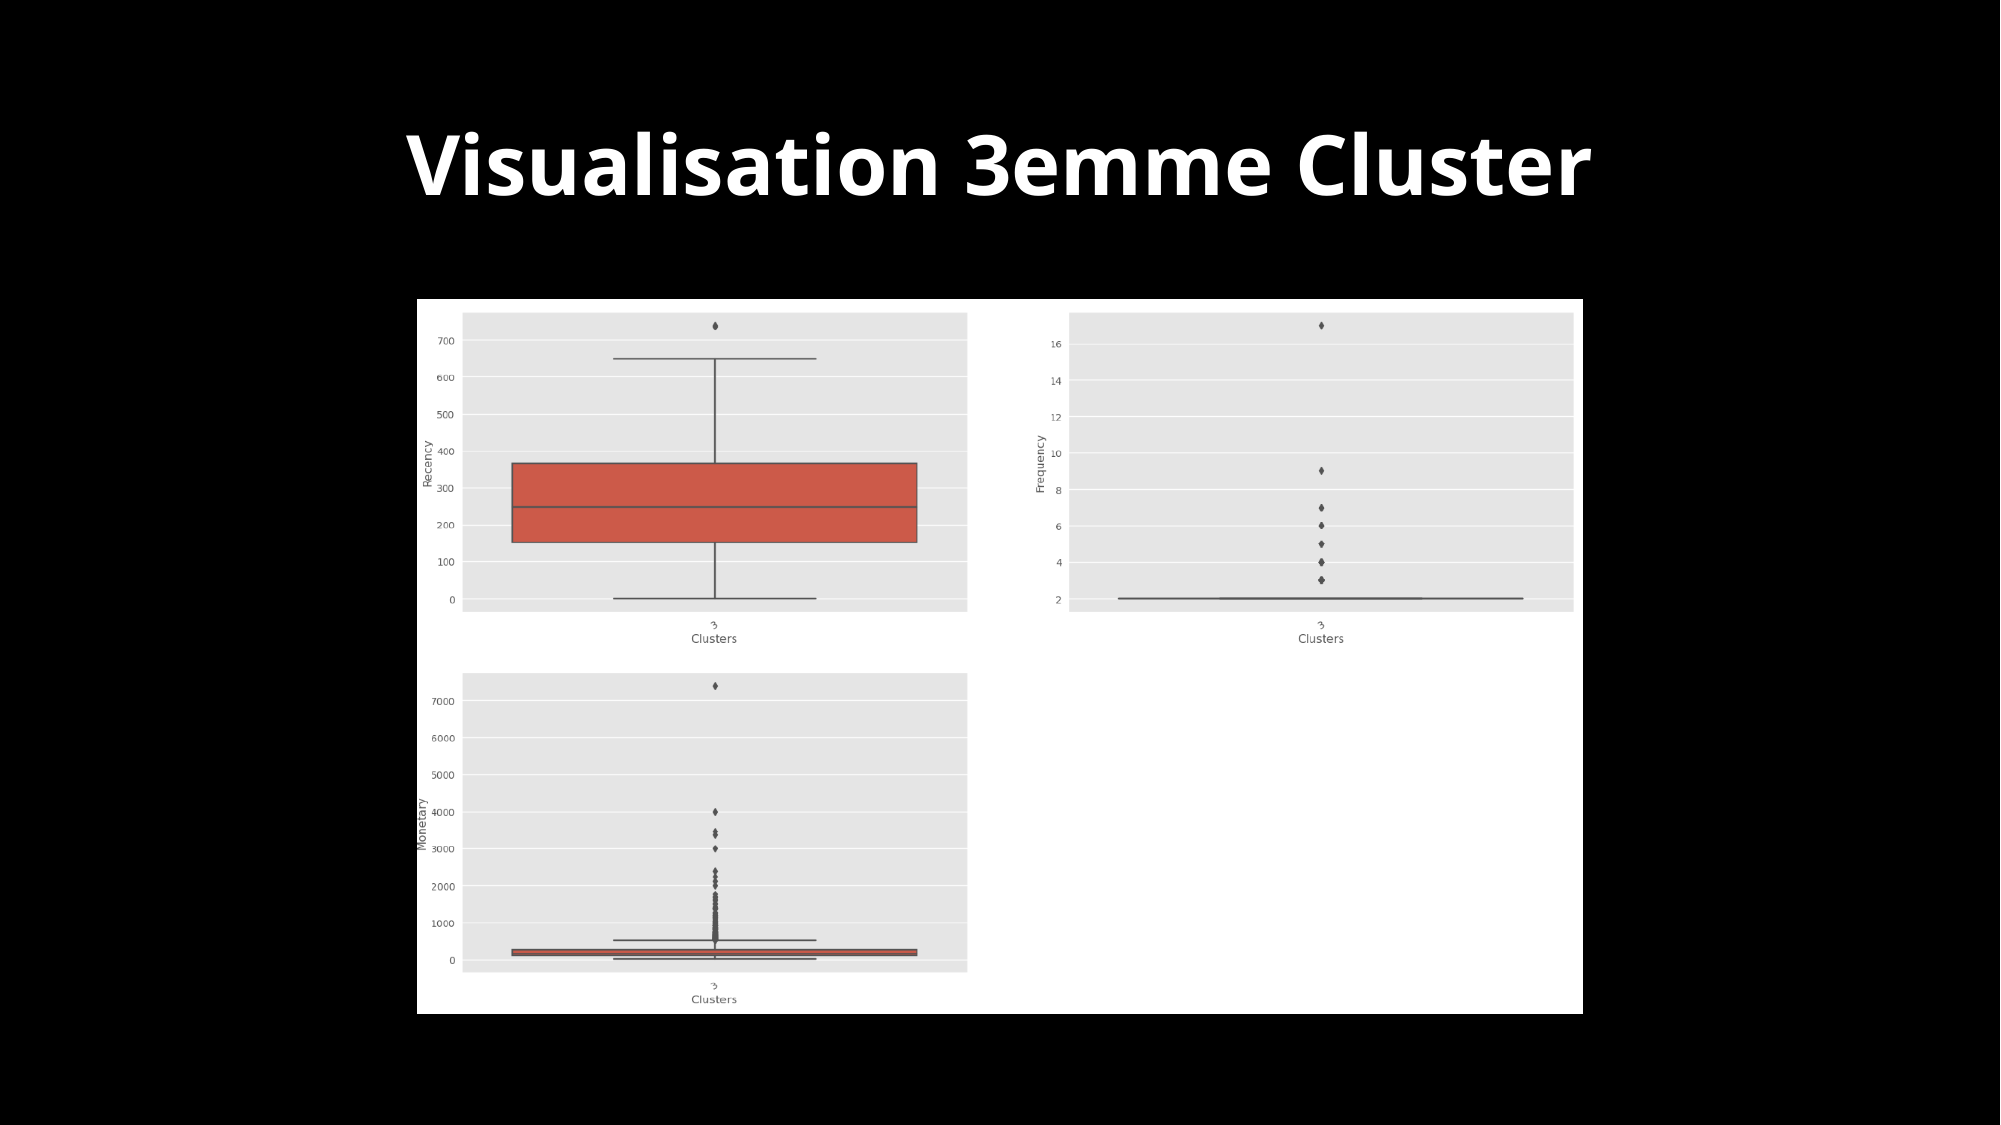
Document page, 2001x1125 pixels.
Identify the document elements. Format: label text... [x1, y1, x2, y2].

title Visualisation 3emme Cluster [137, 59, 1863, 278]
picture [417, 299, 1583, 1014]
